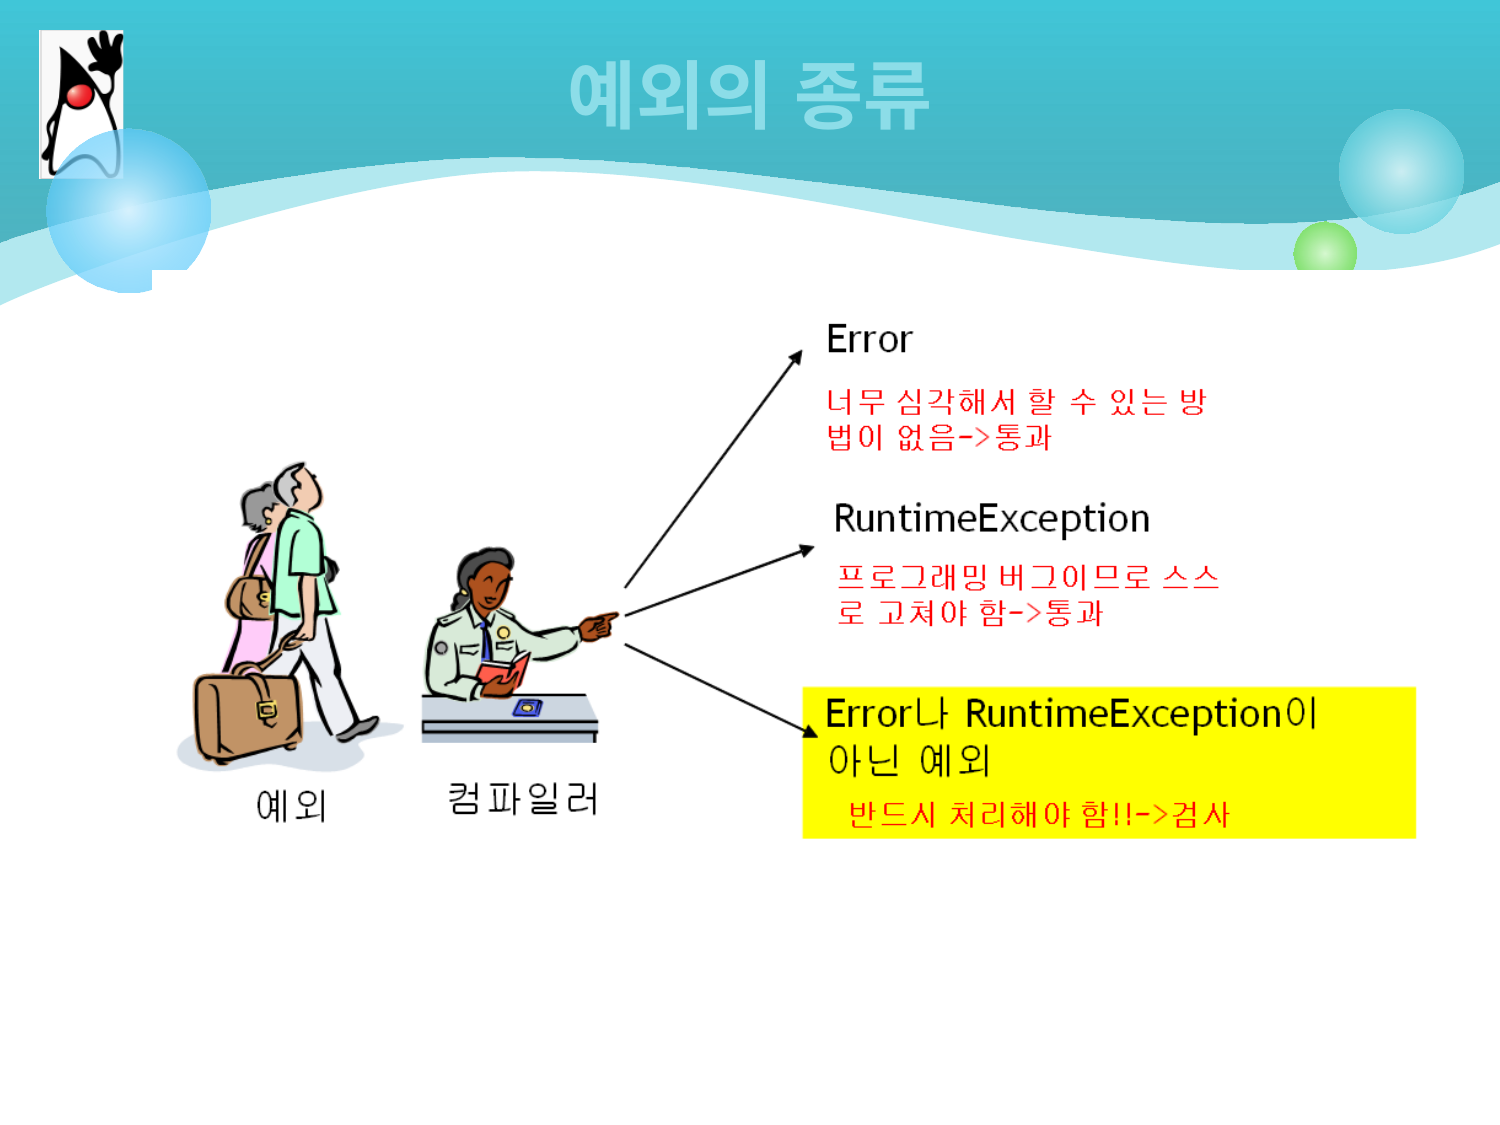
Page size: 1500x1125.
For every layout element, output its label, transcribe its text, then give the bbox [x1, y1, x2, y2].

picture [152, 269, 1436, 856]
title 예외의 종류 [75, 0, 1425, 188]
picture [39, 30, 75, 179]
